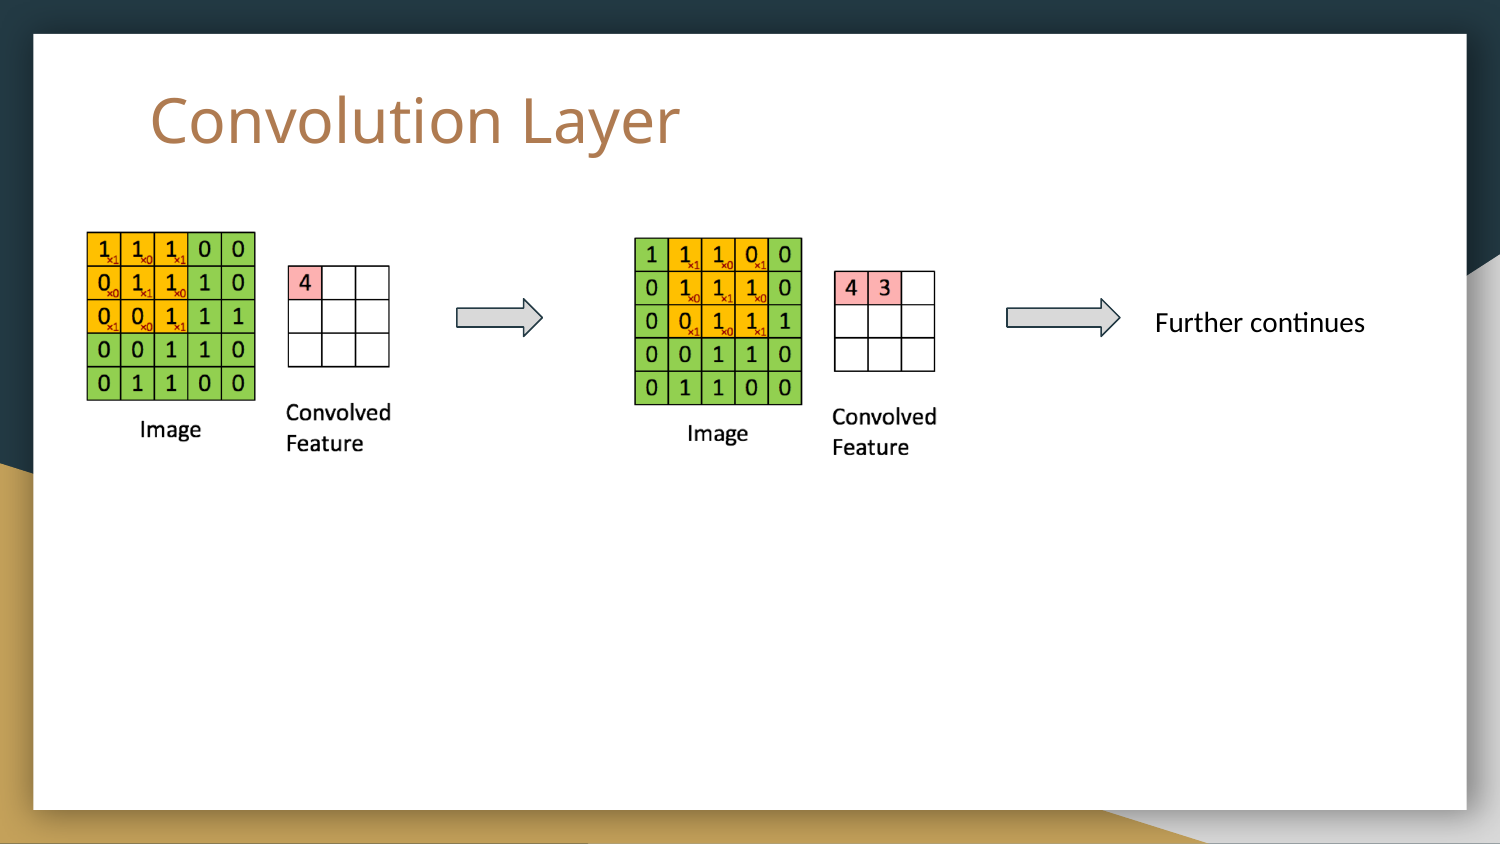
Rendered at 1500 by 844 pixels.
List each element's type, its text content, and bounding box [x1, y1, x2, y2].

picture [51, 175, 419, 468]
picture [619, 222, 961, 468]
title Convolution Layer [134, 65, 1366, 223]
text_box [1007, 298, 1120, 337]
text_box [456, 298, 543, 337]
text_box Further continues [1140, 288, 1399, 402]
